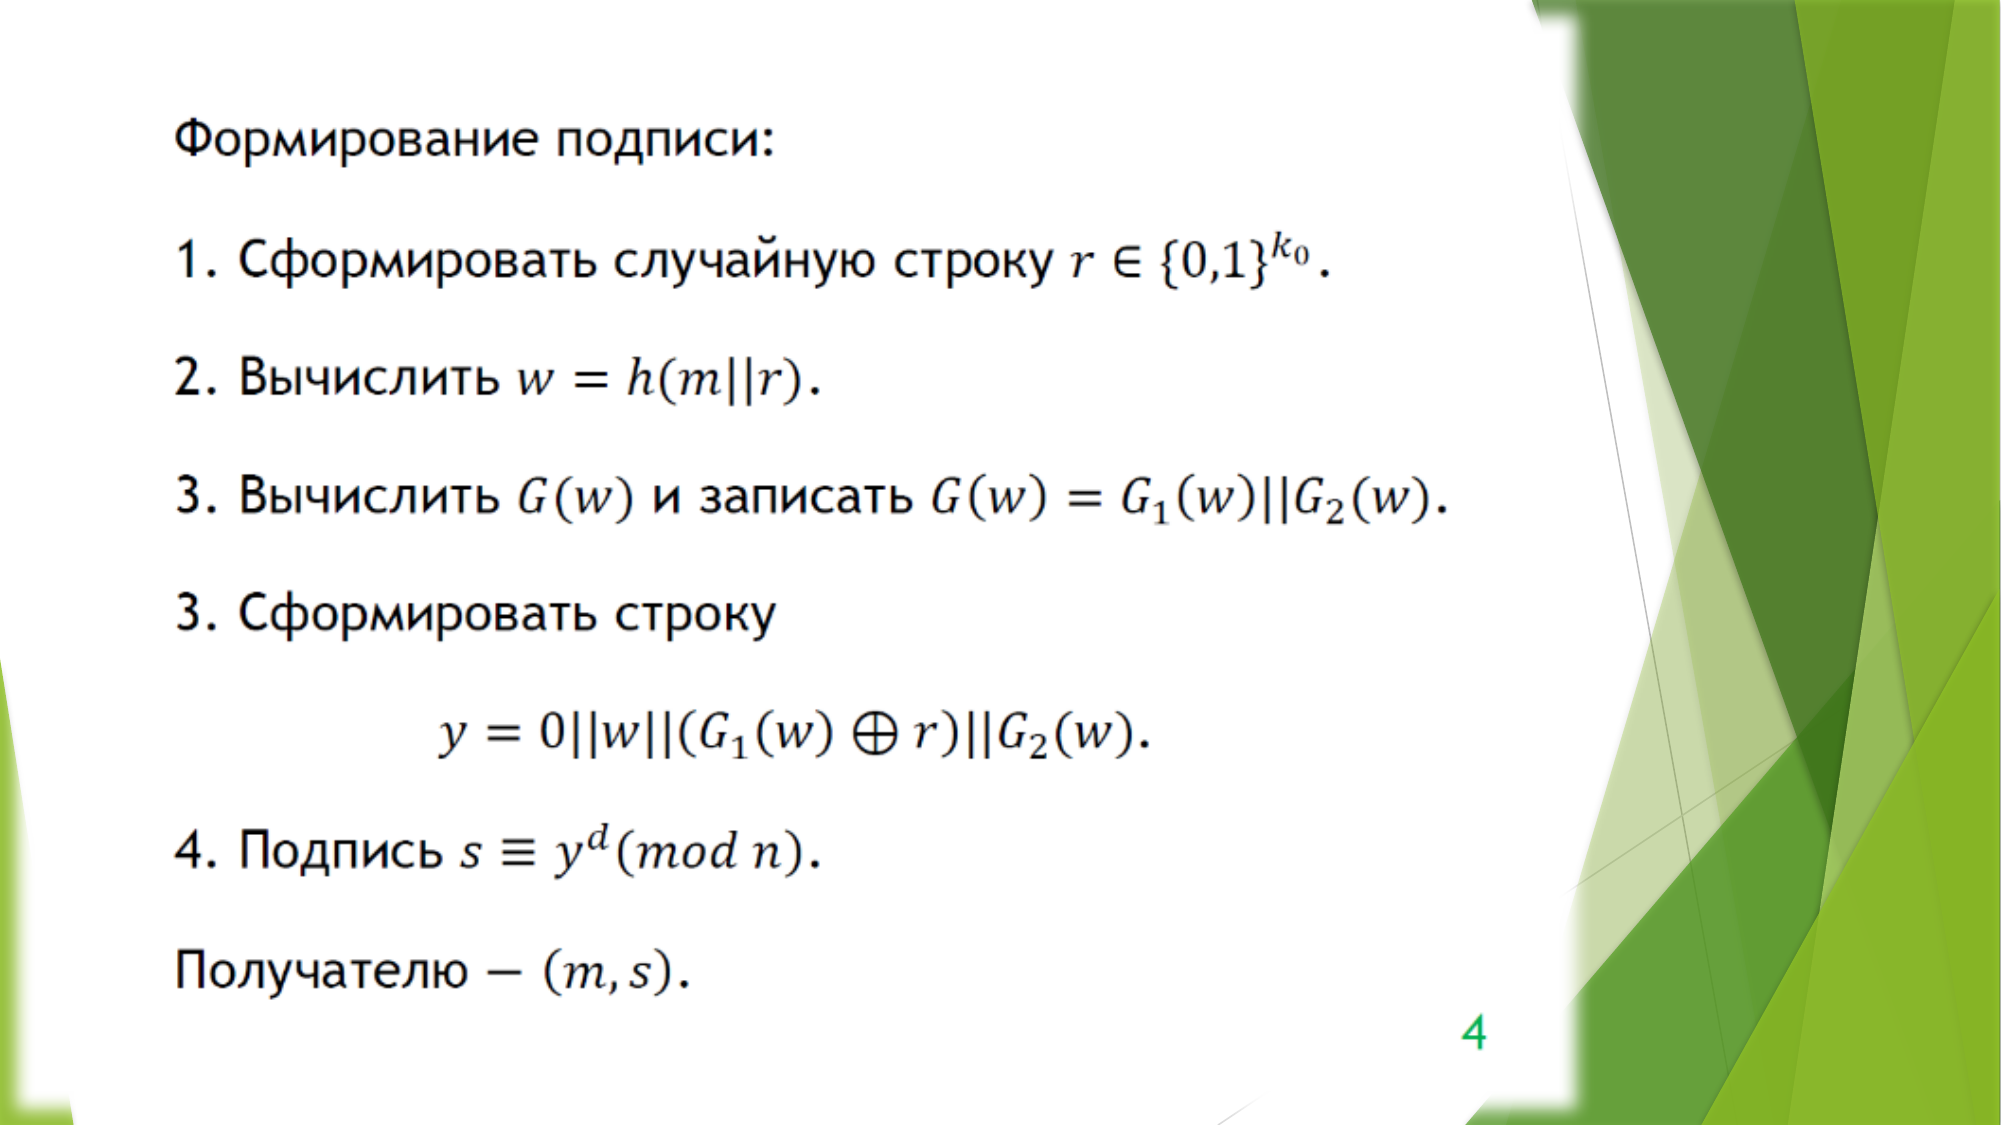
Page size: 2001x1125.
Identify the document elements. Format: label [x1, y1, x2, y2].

picture [0, 0, 1595, 1125]
